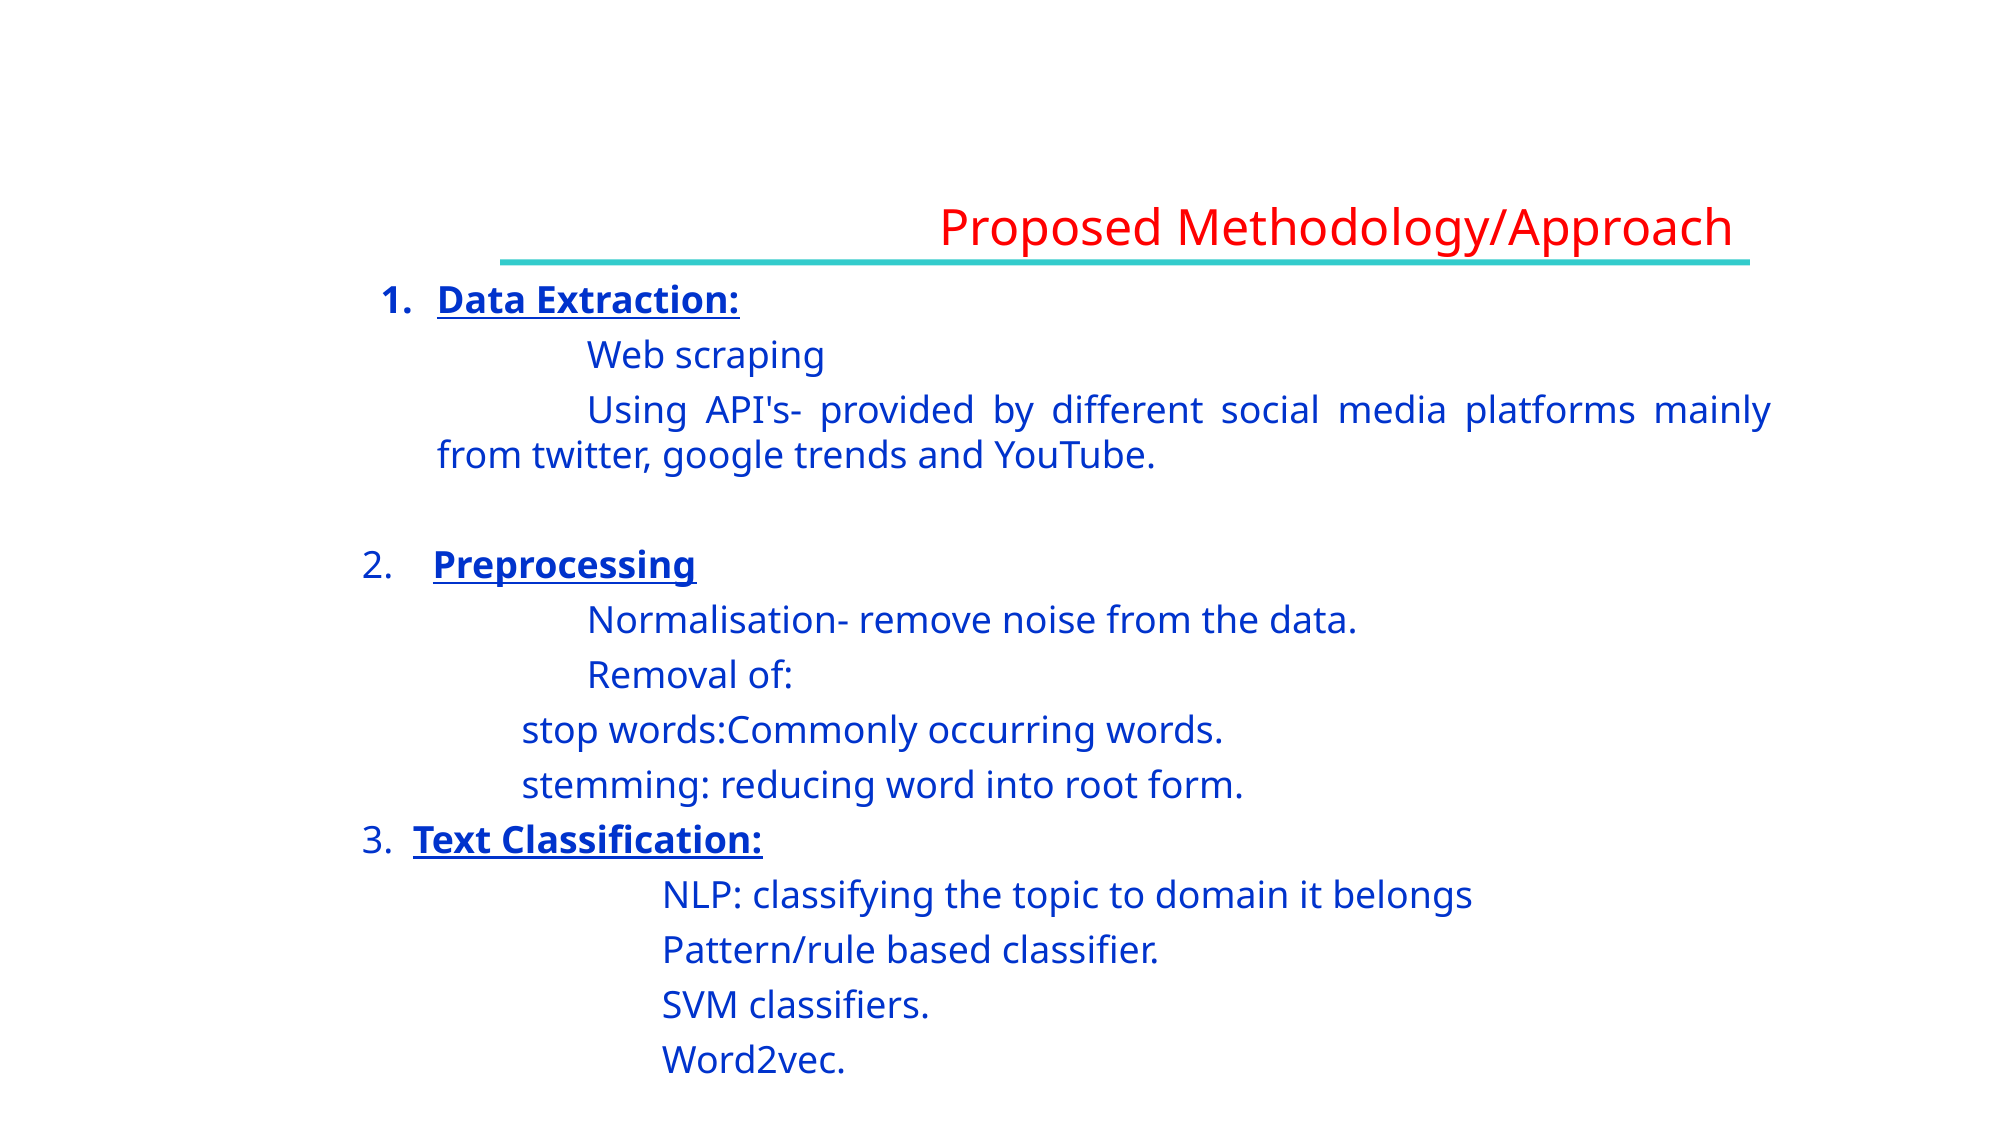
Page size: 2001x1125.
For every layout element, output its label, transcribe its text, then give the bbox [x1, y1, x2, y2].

text_box Proposed Methodology/Approach [474, 187, 1750, 259]
text_box Data Extraction: Web scraping Using API's- provided by different social media platforms mainly from twitter, google trends and YouTube. 2. Preprocessing Normalisation- remove noise from the data. Removal of: stop words:Commonly occurring words. stemming: reducing word into root form. 3. Text Classification: NLP: classifying the topic to domain it belongs Pattern/rule based classifier. SVM classifiers. Word2vec. [346, 259, 1788, 1103]
